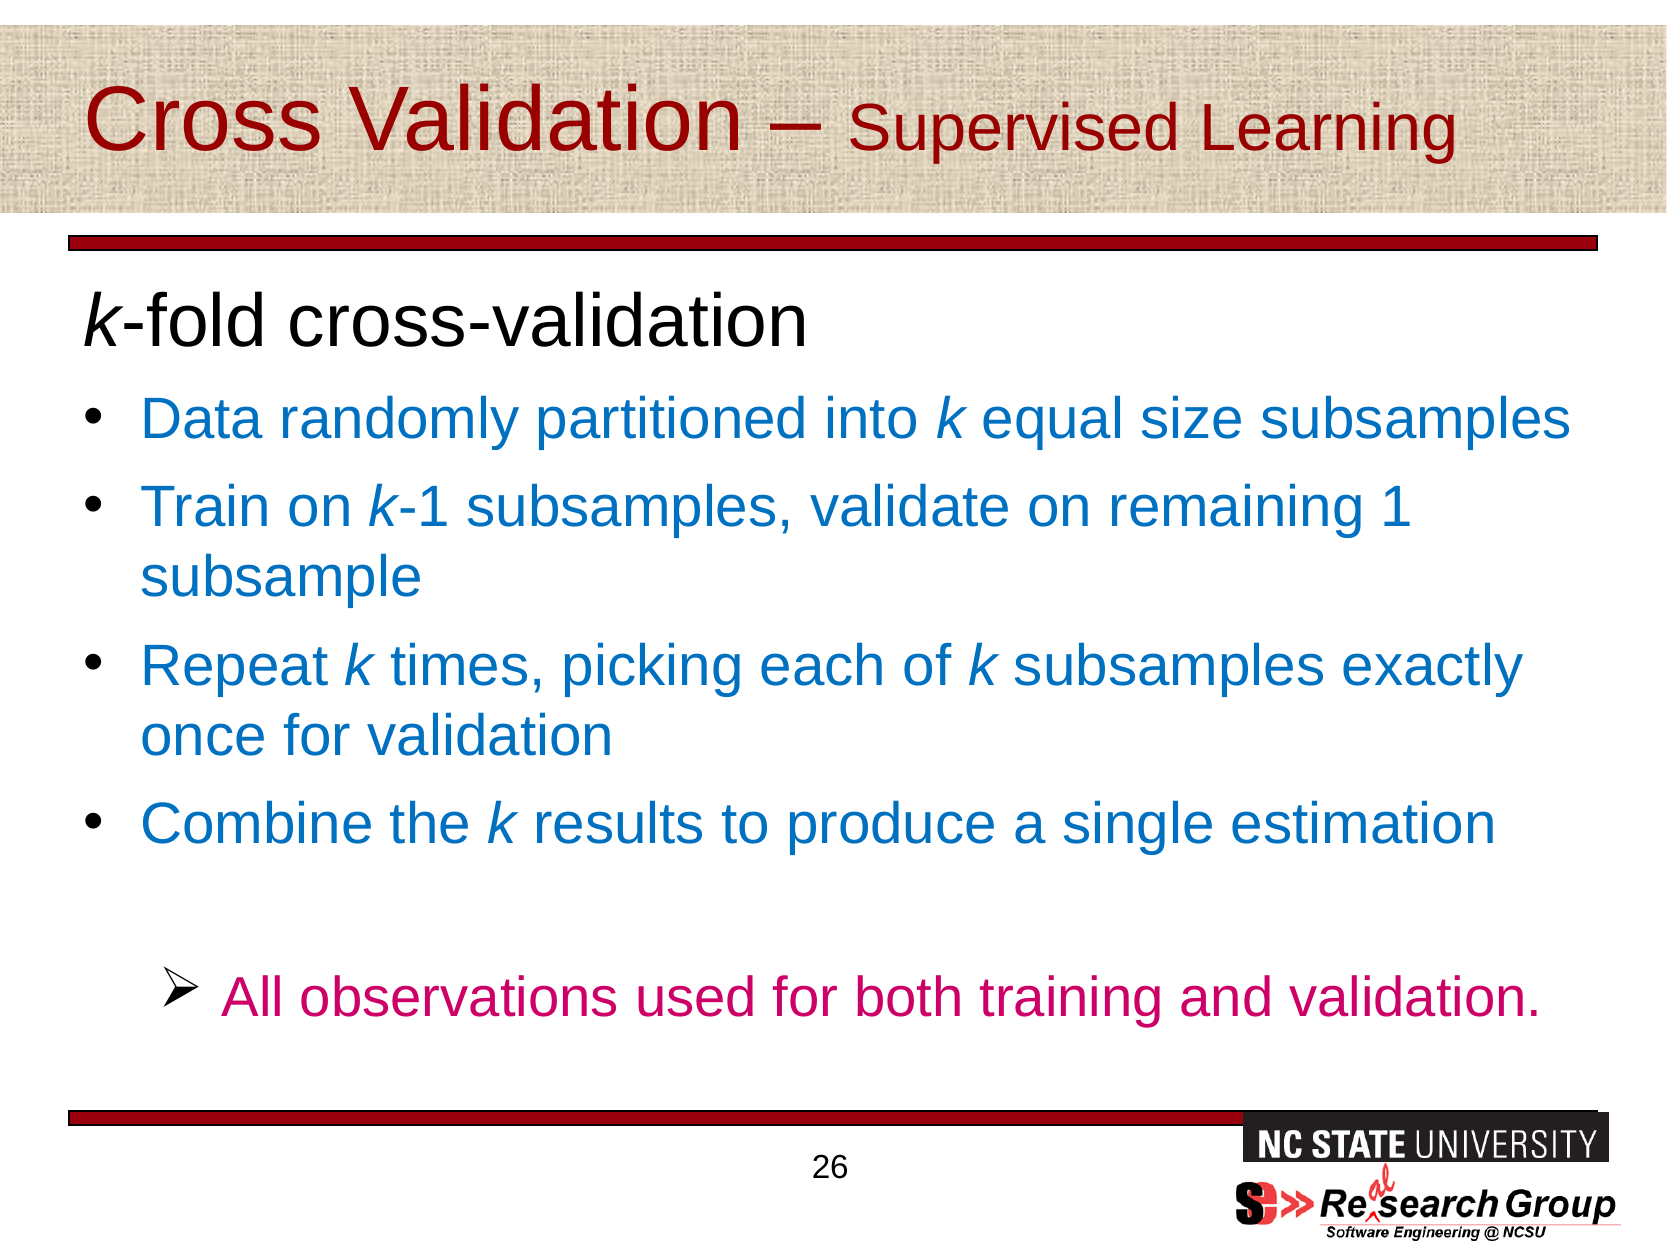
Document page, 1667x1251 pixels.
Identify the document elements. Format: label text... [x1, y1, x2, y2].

picture [0, 25, 1667, 213]
title Cross Validation – Supervised Learning [69, 37, 1667, 191]
footer 26 [545, 1137, 1115, 1222]
list k-fold cross-validation Data randomly partitioned into k equal size subsamples Train on k-1 subsamples, validate on remaining 1 subsample Repeat k times, picking each of k subsamples exactly once for validation Combine the k results to produce a single estimation All observations used for both training and validation. [69, 263, 1597, 1089]
picture [1231, 1112, 1621, 1247]
